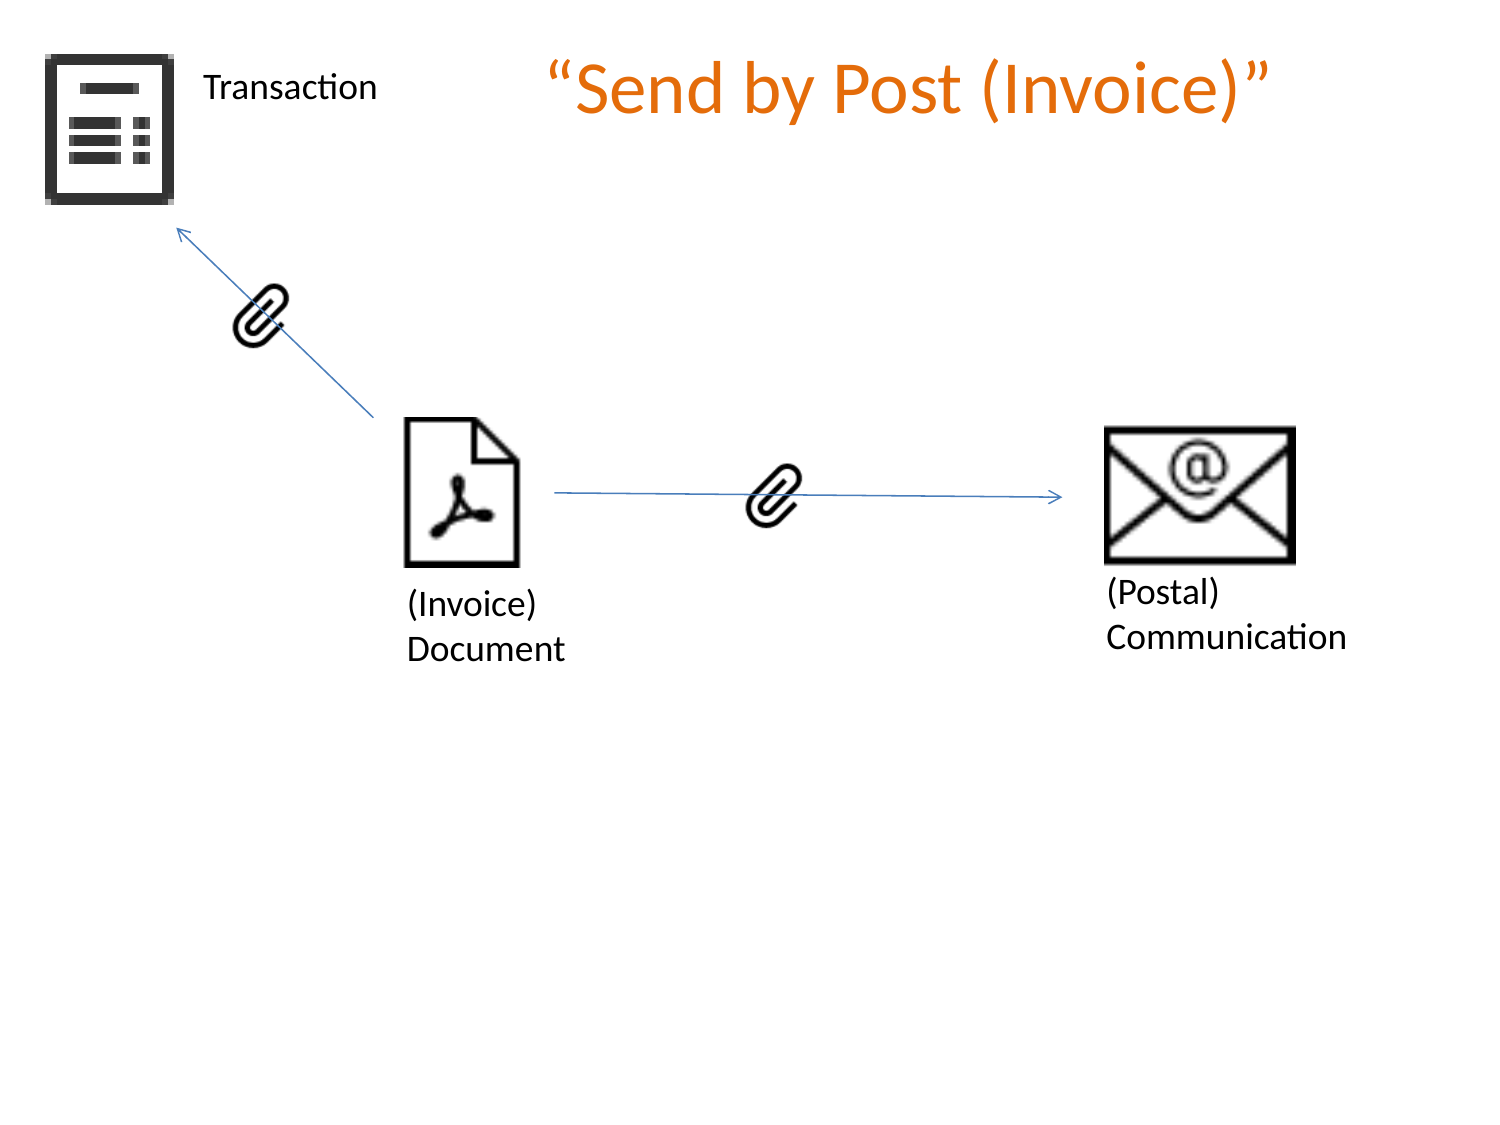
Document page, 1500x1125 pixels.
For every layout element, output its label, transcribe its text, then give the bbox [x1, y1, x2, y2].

text_box “Send by Post (Invoice)” [528, 30, 1289, 136]
text_box (Invoice) Document [392, 571, 581, 677]
text_box (Postal) Communication [1091, 559, 1363, 665]
picture [731, 498, 817, 540]
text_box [176, 227, 374, 418]
picture [1104, 401, 1296, 593]
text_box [554, 492, 1063, 498]
text_box Transaction [188, 54, 393, 115]
picture [731, 453, 817, 492]
picture [387, 417, 539, 569]
picture [34, 54, 186, 206]
